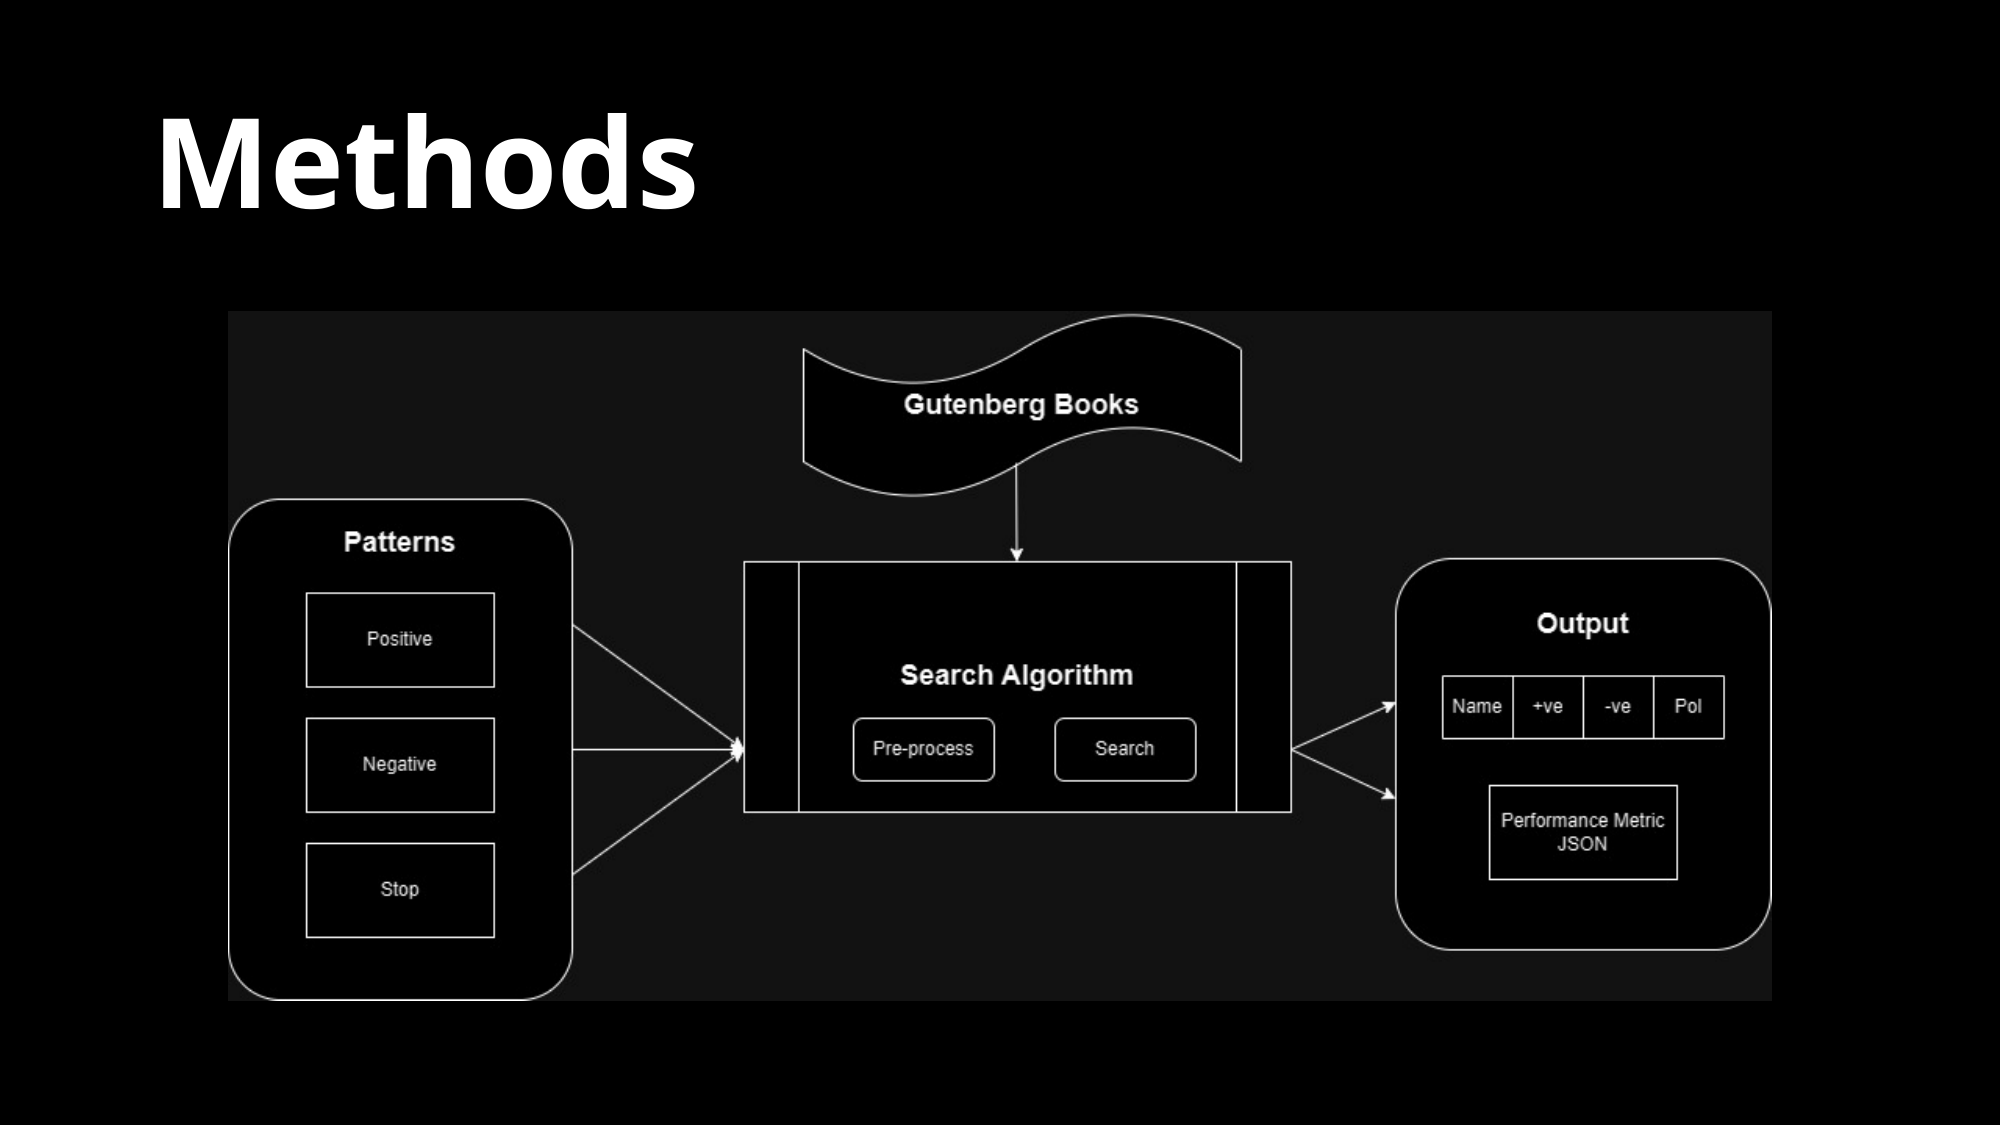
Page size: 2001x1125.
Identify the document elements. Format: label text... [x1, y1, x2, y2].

title Methods [137, 59, 1863, 278]
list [228, 311, 1772, 1001]
